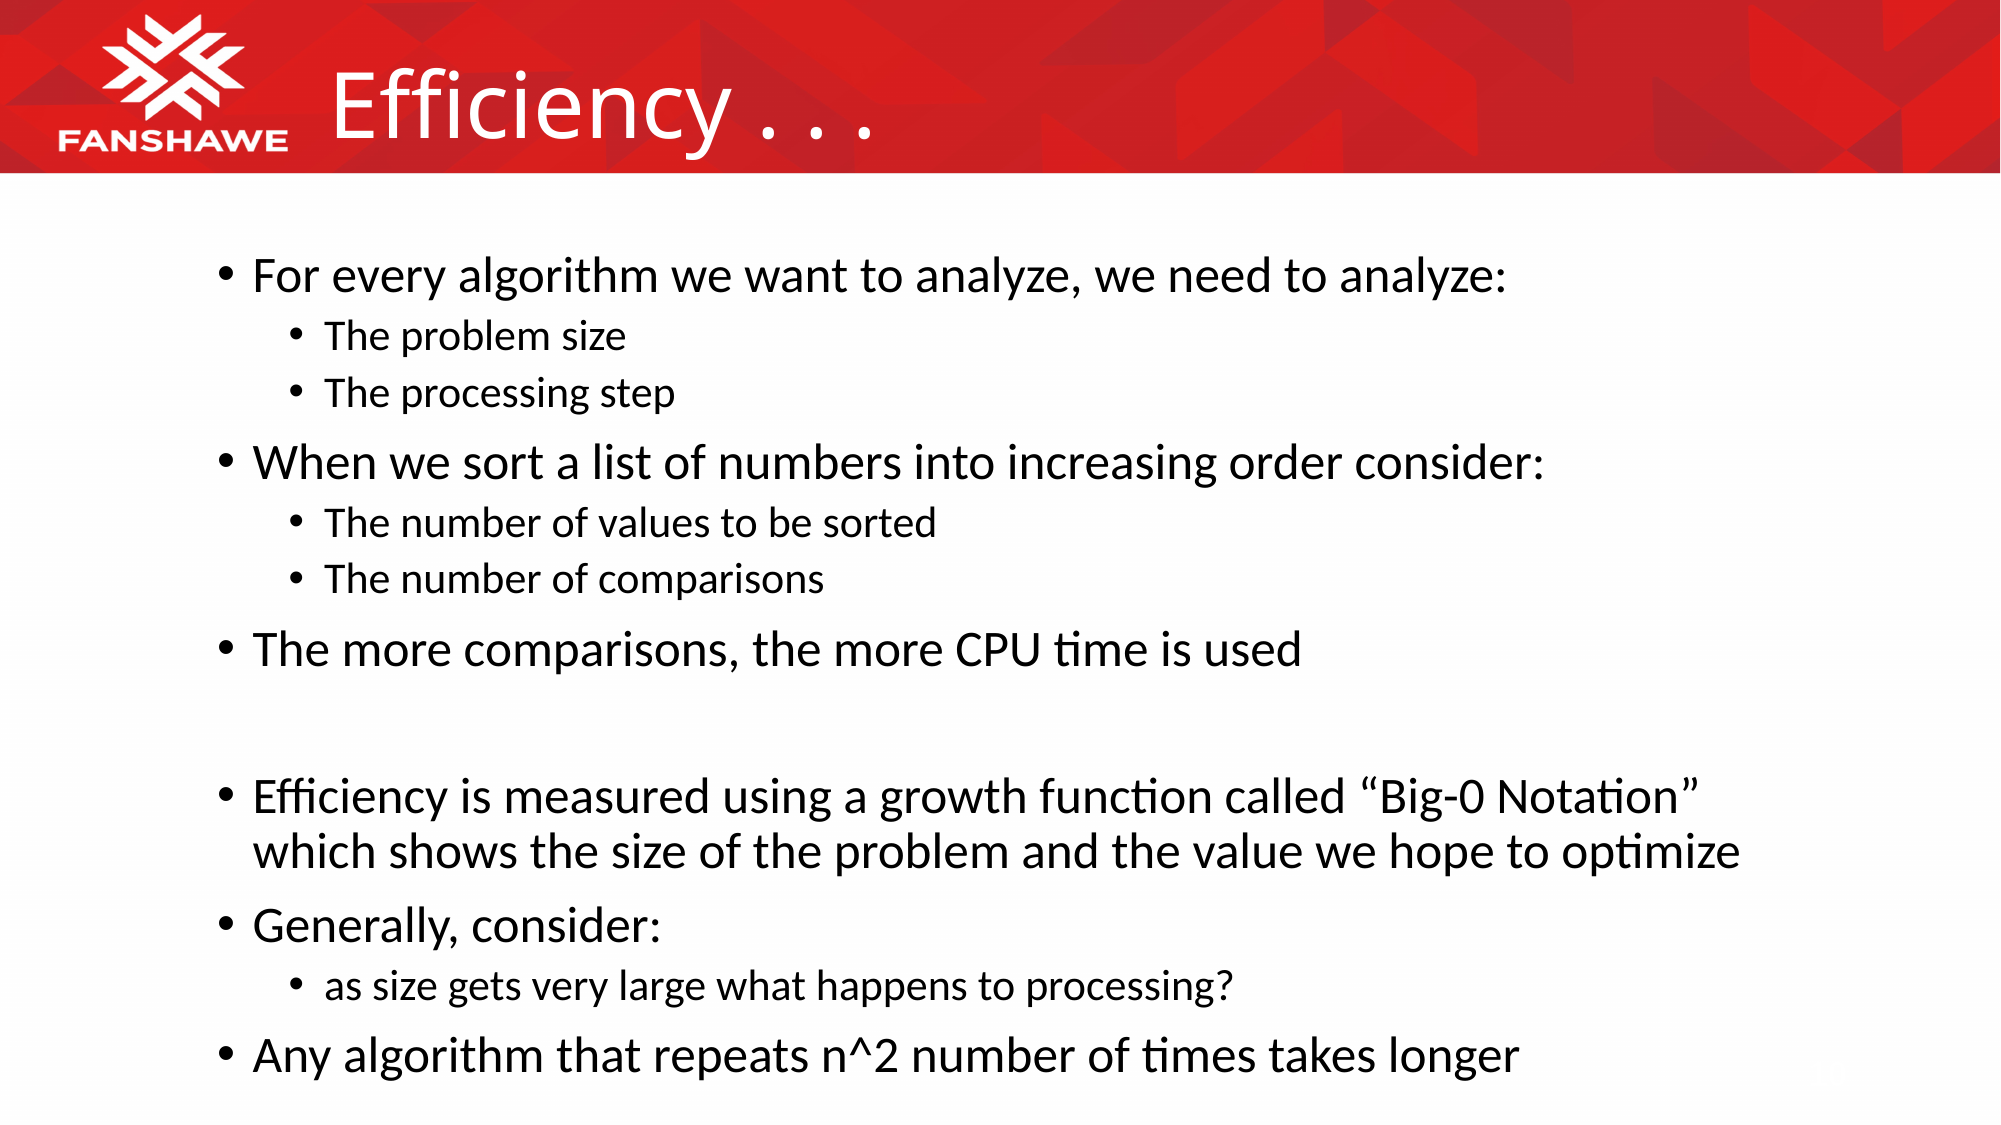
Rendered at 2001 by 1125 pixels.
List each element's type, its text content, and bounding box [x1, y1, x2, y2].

title Efficiency . . . [313, 45, 1810, 174]
picture [0, 0, 2001, 1125]
list For every algorithm we want to analyze, we need to analyze: The problem size The processing step When we sort a list of numbers into increasing order consider: The number of values to be sorted The number of comparisons The more comparisons, the more CPU time is used Efficiency is measured using a growth function called “Big-0 Notation” which shows the size of the problem and the value we hope to optimize Generally, consider: as size gets very large what happens to processing? Any algorithm that repeats n^2 number of times takes longer [202, 240, 1823, 1094]
slide_number 10 [1412, 1042, 1863, 1103]
